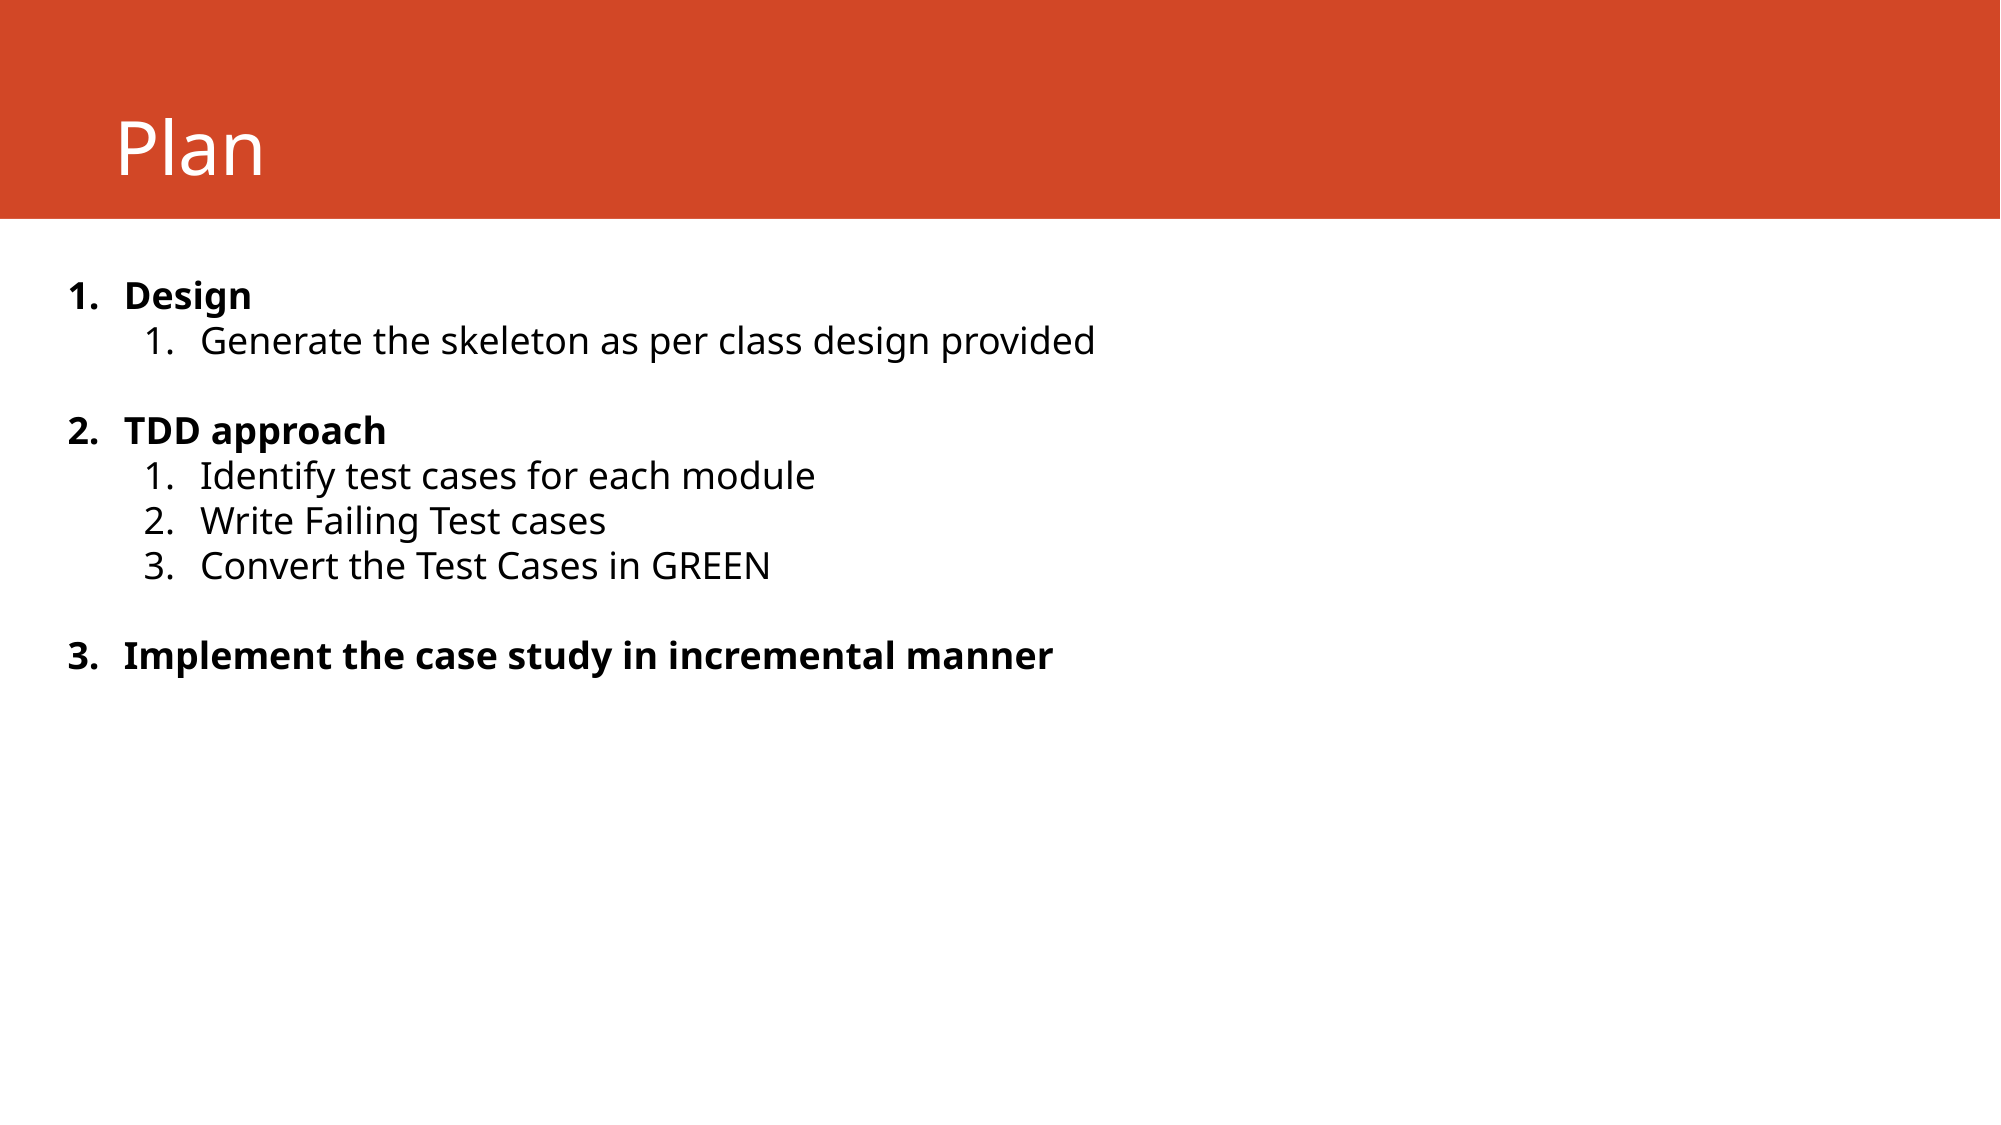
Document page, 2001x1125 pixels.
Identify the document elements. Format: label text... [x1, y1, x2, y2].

title Plan [99, 0, 1863, 199]
text_box Design Generate the skeleton as per class design provided TDD approach Identify test cases for each module Write Failing Test cases Convert the Test Cases in GREEN Implement the case study in incremental manner [52, 264, 1962, 684]
